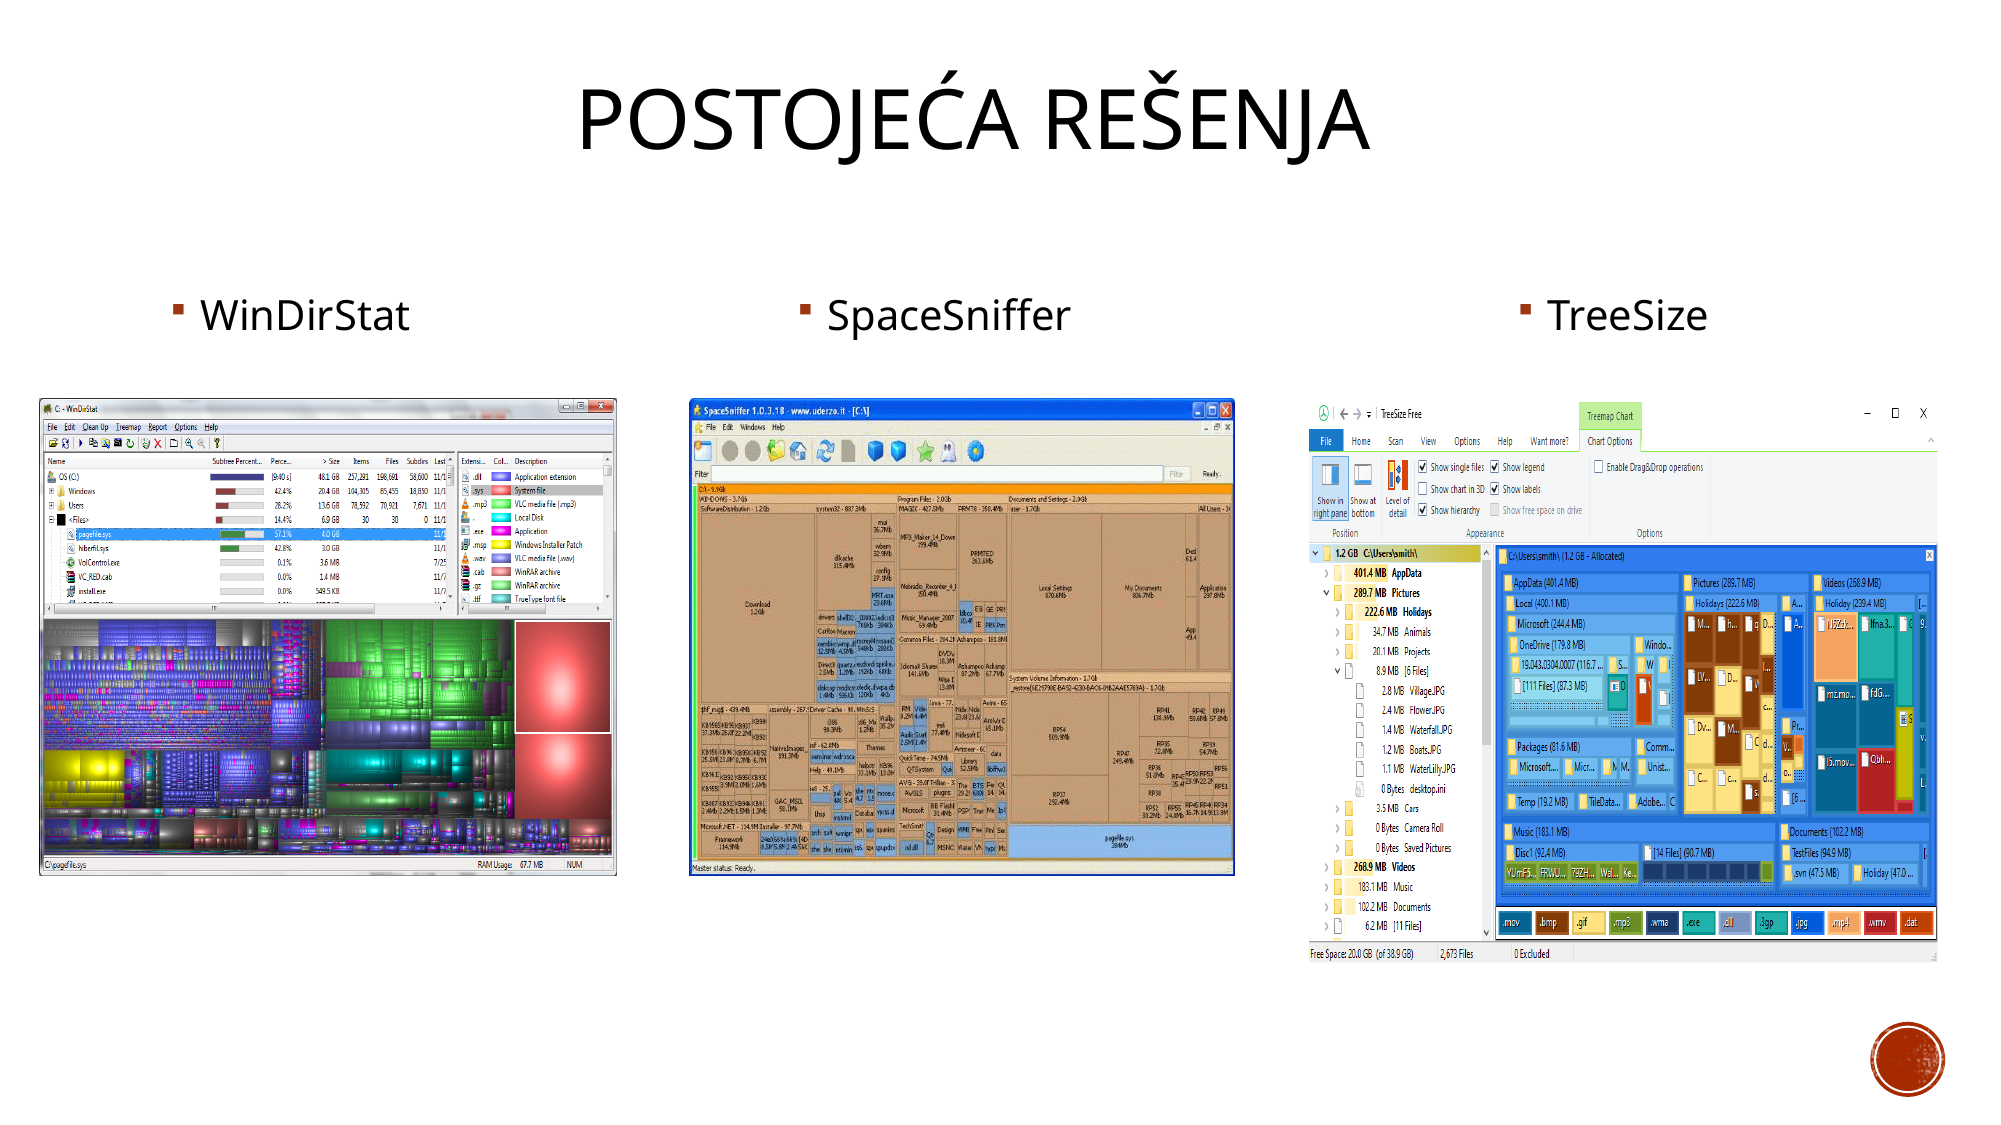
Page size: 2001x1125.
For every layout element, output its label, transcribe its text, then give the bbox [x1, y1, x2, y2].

picture [39, 398, 617, 876]
title Postojeća rešenja [496, 52, 1450, 193]
text_box TreeSize [1502, 287, 1845, 379]
picture [1308, 398, 1938, 963]
picture [689, 398, 1235, 876]
list SpaceSniffer [782, 287, 1124, 379]
text_box WinDirStat [155, 287, 497, 379]
